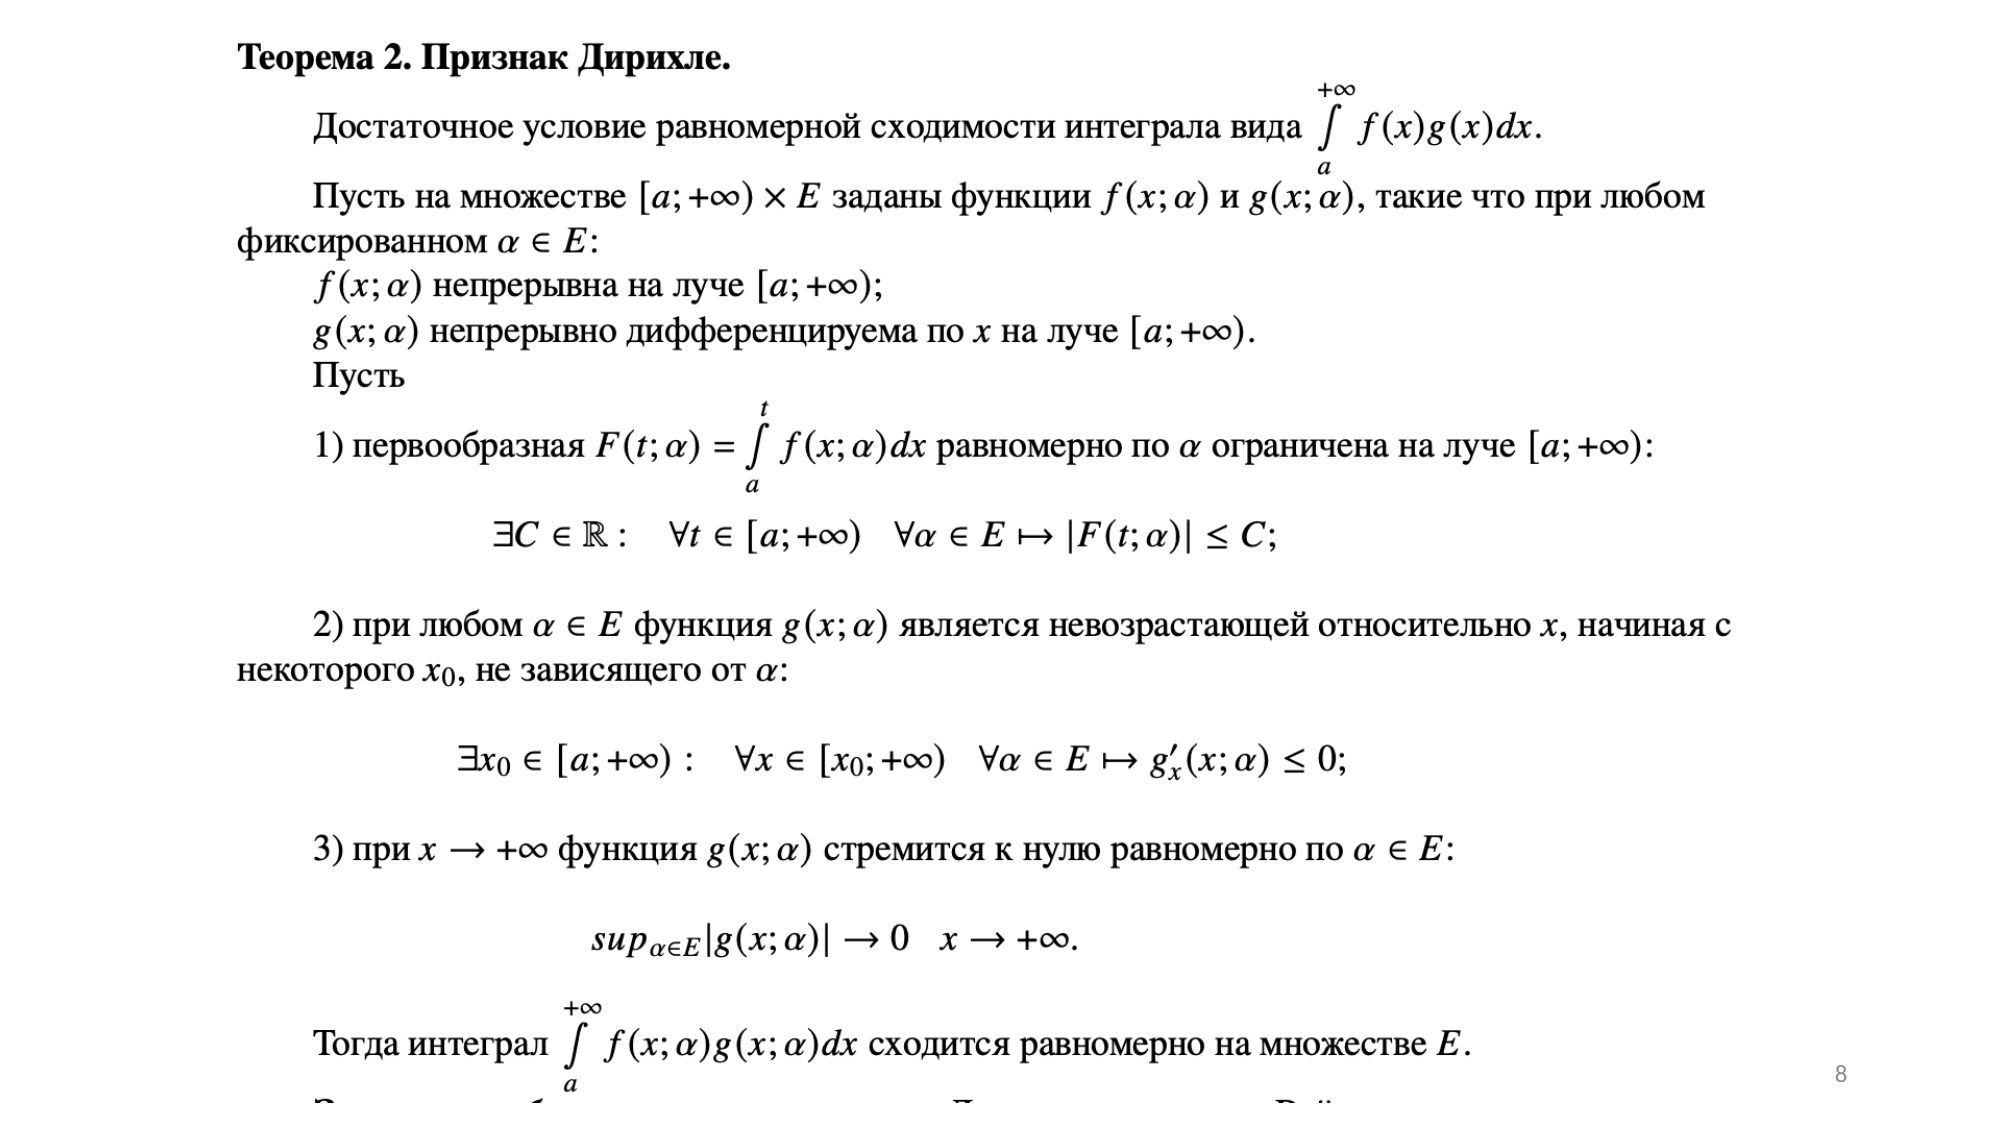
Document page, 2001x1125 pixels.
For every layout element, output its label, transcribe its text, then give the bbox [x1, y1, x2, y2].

picture [215, 21, 1785, 1104]
slide_number 8 [1785, 1042, 1863, 1103]
